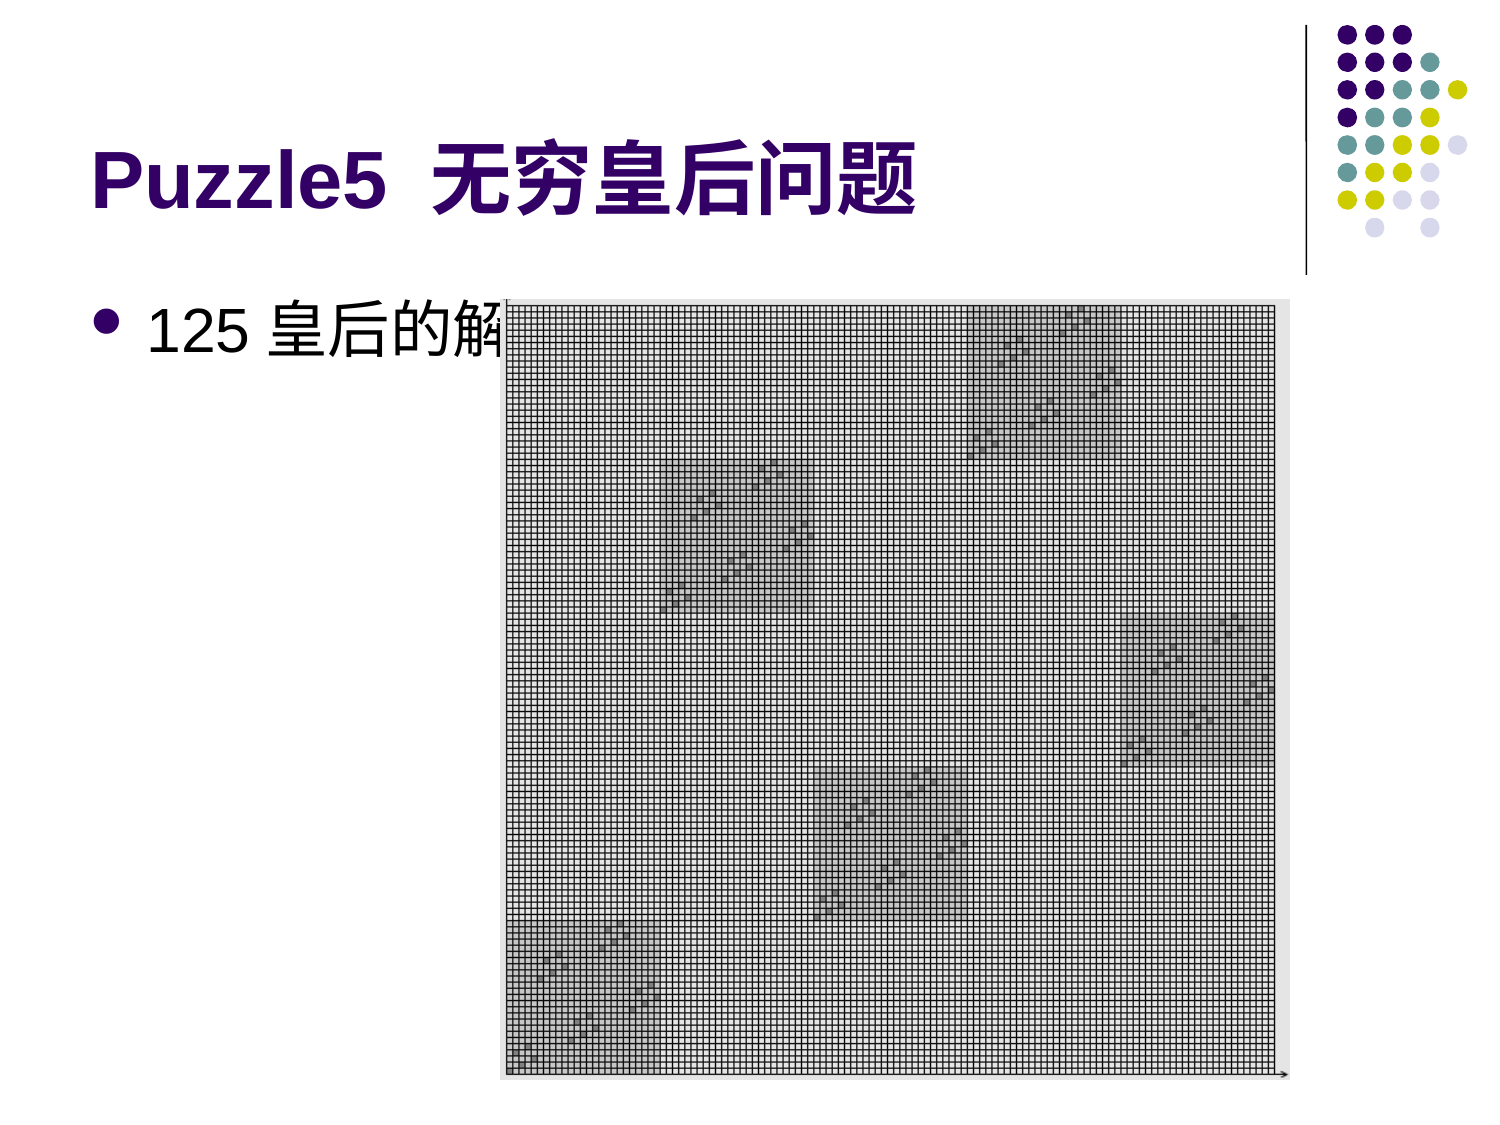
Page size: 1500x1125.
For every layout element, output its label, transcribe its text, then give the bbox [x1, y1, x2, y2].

picture [499, 299, 1290, 1080]
list 125皇后的解 [74, 281, 1426, 1006]
title Puzzle5 无穷皇后问题 [74, 19, 1313, 233]
